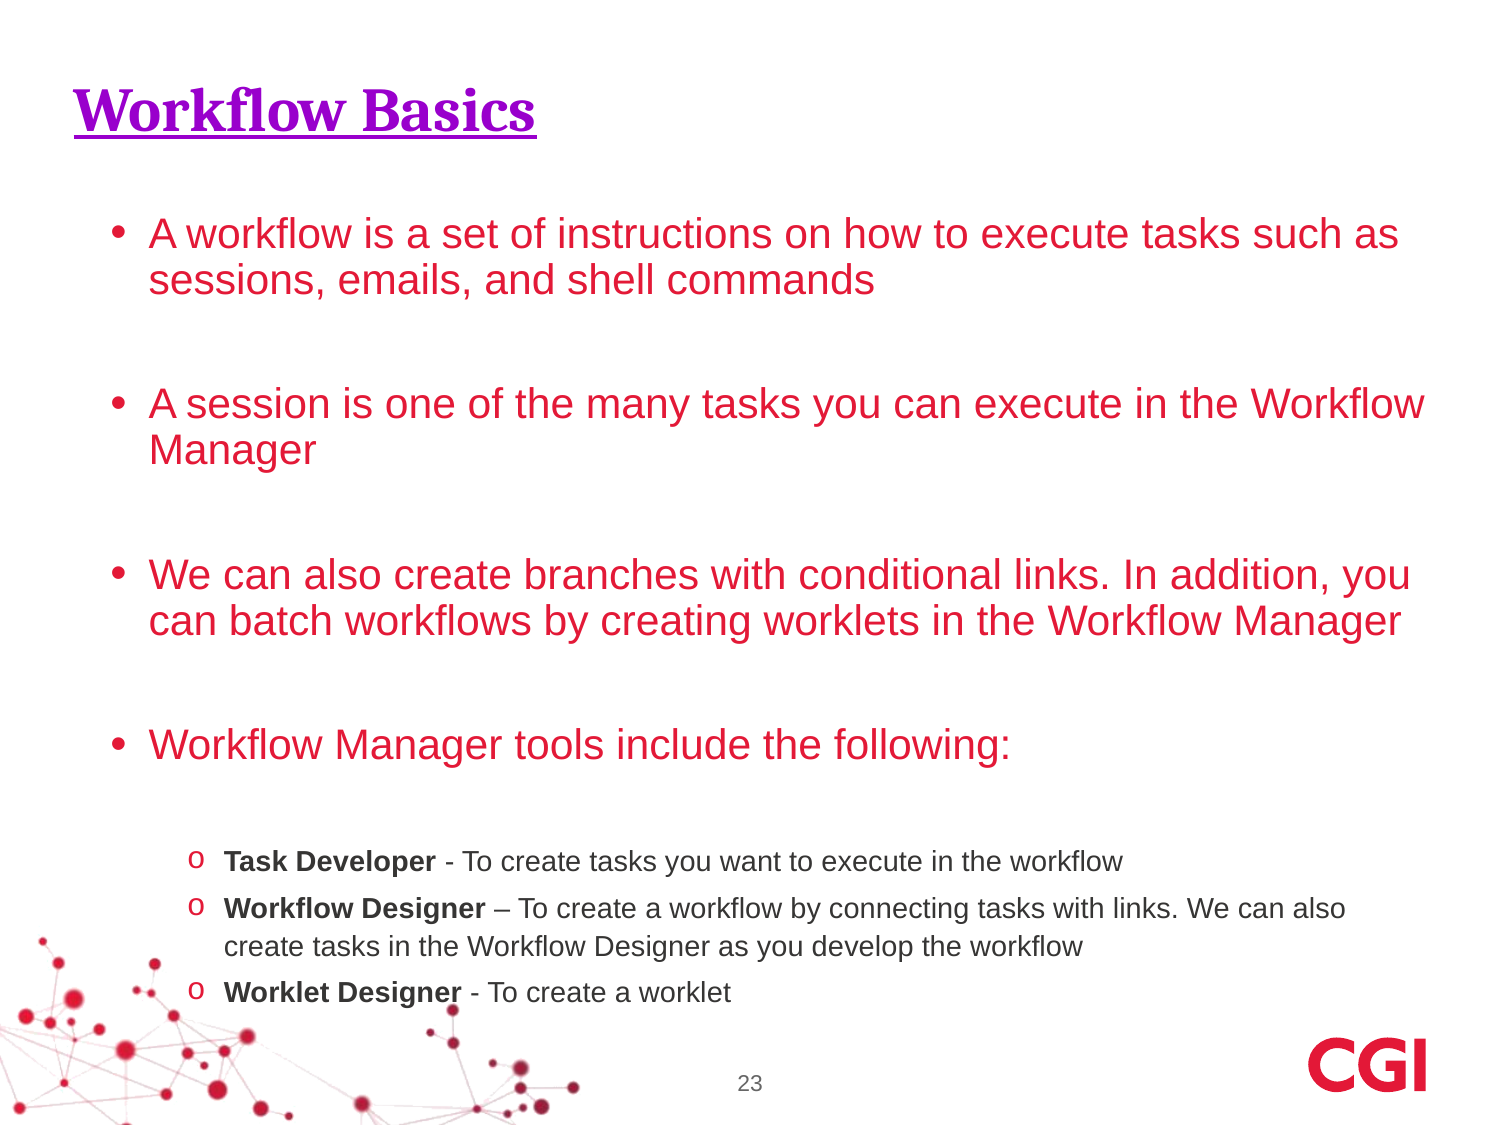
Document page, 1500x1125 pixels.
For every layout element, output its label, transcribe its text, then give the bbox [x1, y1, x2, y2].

title Workflow Basics [73, 30, 1425, 182]
picture [0, 908, 623, 1125]
slide_number 23 [686, 1068, 814, 1109]
list A workflow is a set of instructions on how to execute tasks such as sessions, emails, and shell commands A session is one of the many tasks you can execute in the Workflow Manager We can also create branches with conditional links. In addition, you can batch workflows by creating worklets in the Workflow Manager Workflow Manager tools include the following: Task Developer - To create tasks you want to execute in the workflow Workflow Designer – To create a workflow by connecting tasks with links. We can also create tasks in the Workflow Designer as you develop the workflow Worklet Designer - To create a worklet [73, 211, 1428, 1011]
